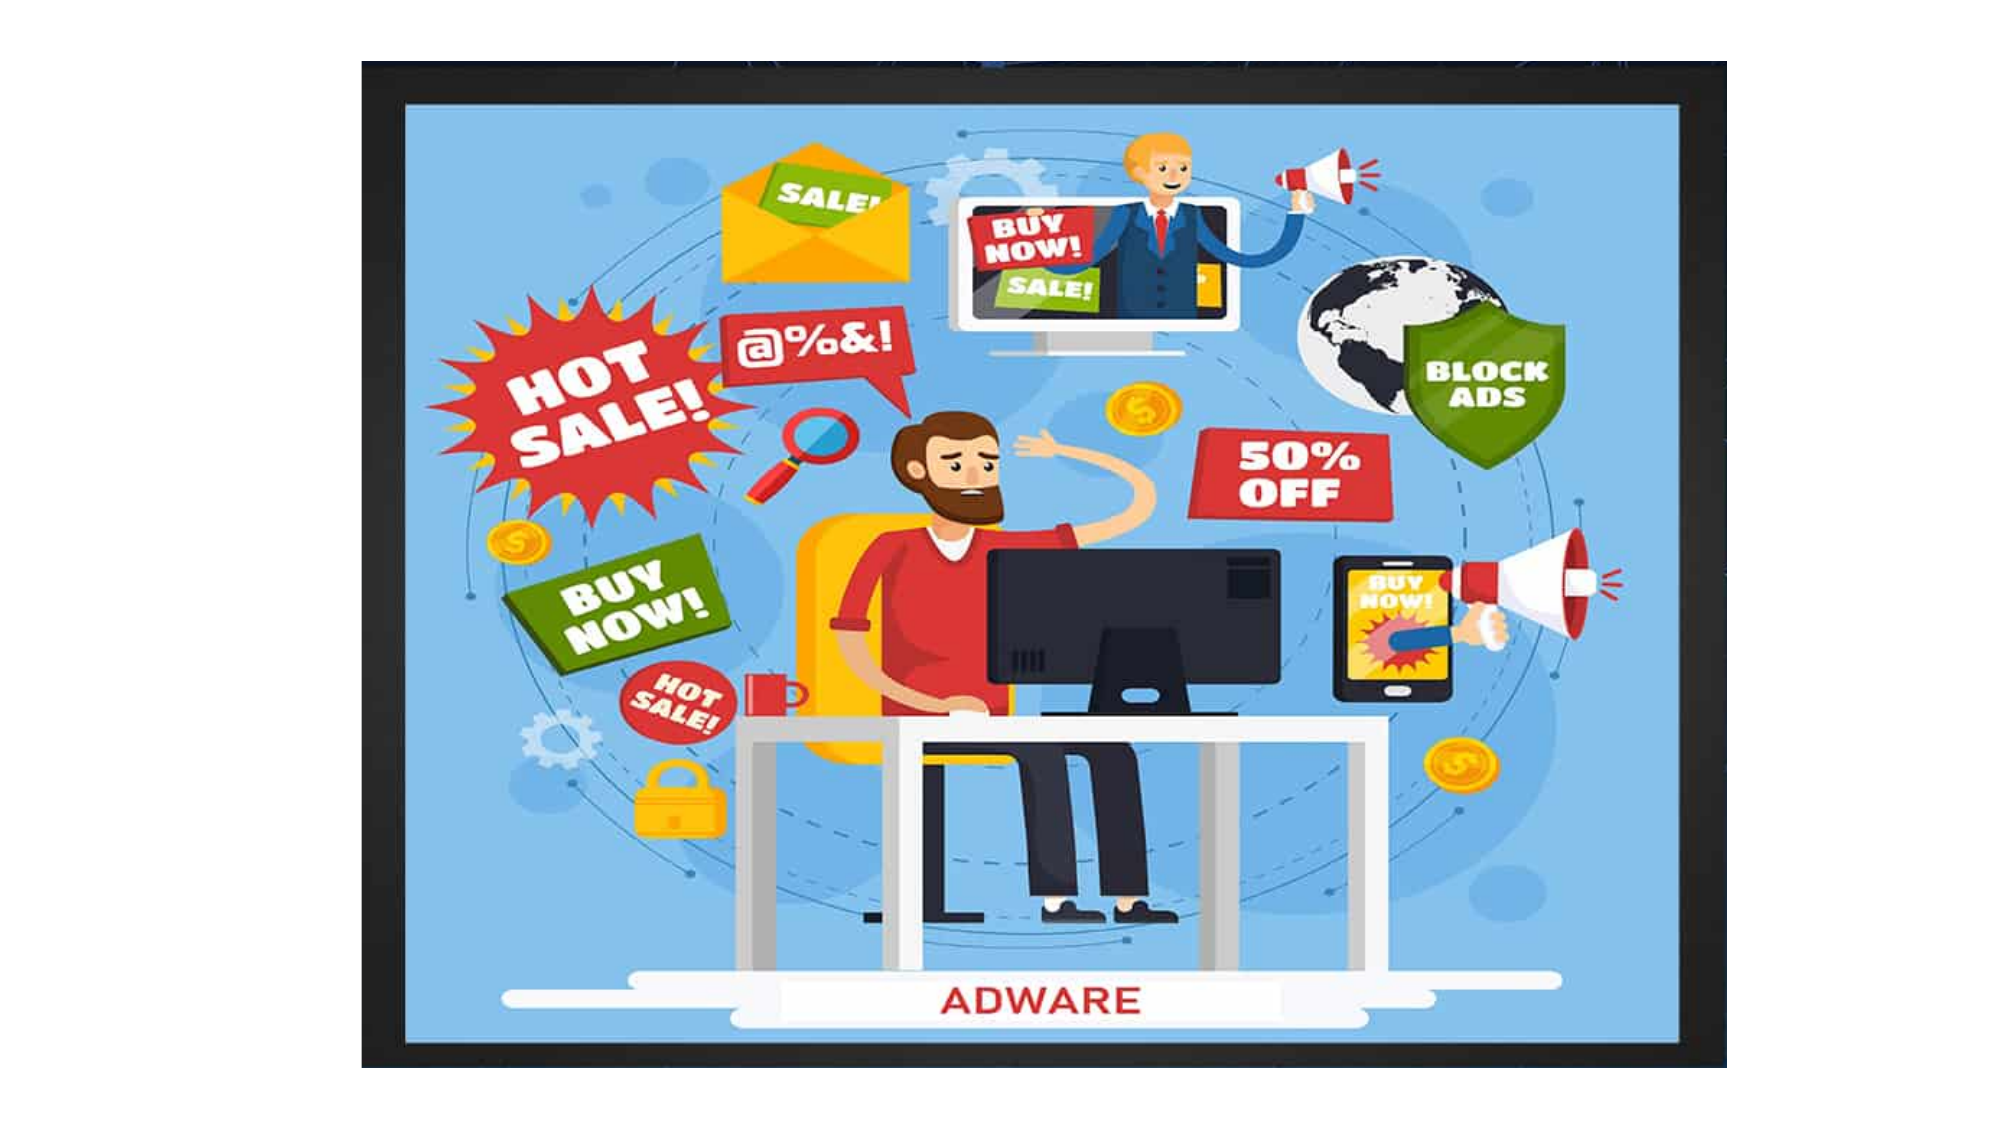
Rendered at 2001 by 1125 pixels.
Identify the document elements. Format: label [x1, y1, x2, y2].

picture [361, 61, 1727, 1068]
